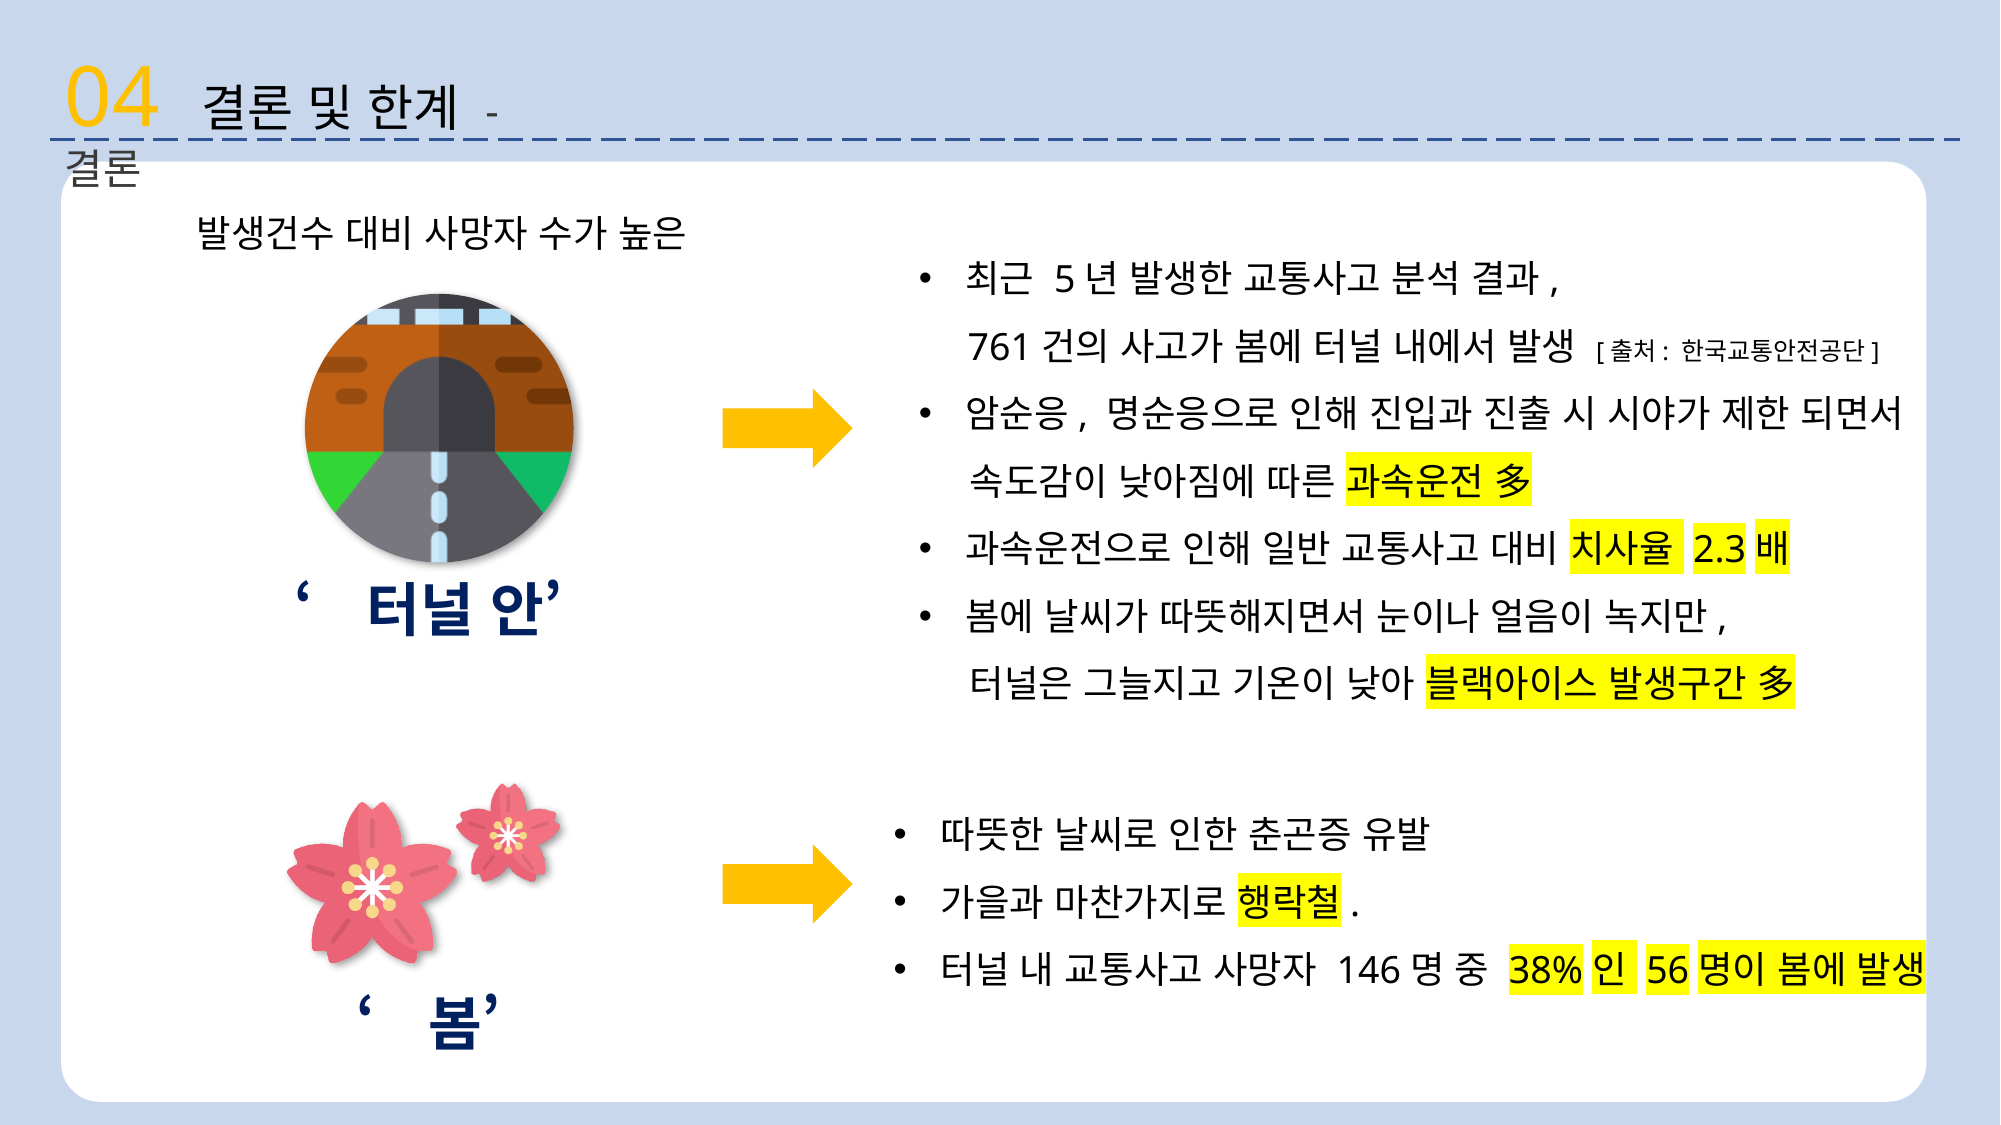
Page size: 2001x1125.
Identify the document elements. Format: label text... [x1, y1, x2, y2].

text_box [721, 385, 855, 471]
text_box 따뜻한 날씨로 인한 춘곤증 유발 가을과 마찬가지로 행락철. 터널 내 교통사고 사망자 146명 중 38%인 56명이 봄에 발생 [878, 781, 1941, 999]
text_box ‘터널 안’ [279, 565, 578, 651]
text_box 04 결론 및 한계 - 결론 [50, 35, 605, 139]
text_box ‘봄’ [341, 979, 516, 1065]
text_box 발생건수 대비 사망자 수가 높은 [182, 202, 703, 263]
text_box 04 결론 및 한계 - 결론 [50, 140, 605, 201]
text_box [61, 161, 1927, 1102]
text_box [721, 841, 855, 927]
text_box 최근 5년 발생한 교통사고 분석 결과, 761건의 사고가 봄에 터널 내에서 발생 [출처: 한국교통안전공단] 암순응, 명순응으로 인해 진입과 진출 시 시야가 제한 되면서 속도감이 낮아짐에 따른 과속운전 多 과속운전으로 인해 일반 교통사고 대비 치사율 2.3배 봄에 날씨가 따뜻해지면서 눈이나 얼음이 녹지만, 터널은 그늘지고 기온이 낮아 블랙아이스 발생구간 多 [904, 225, 1931, 713]
picture [304, 293, 574, 563]
picture [287, 780, 560, 967]
